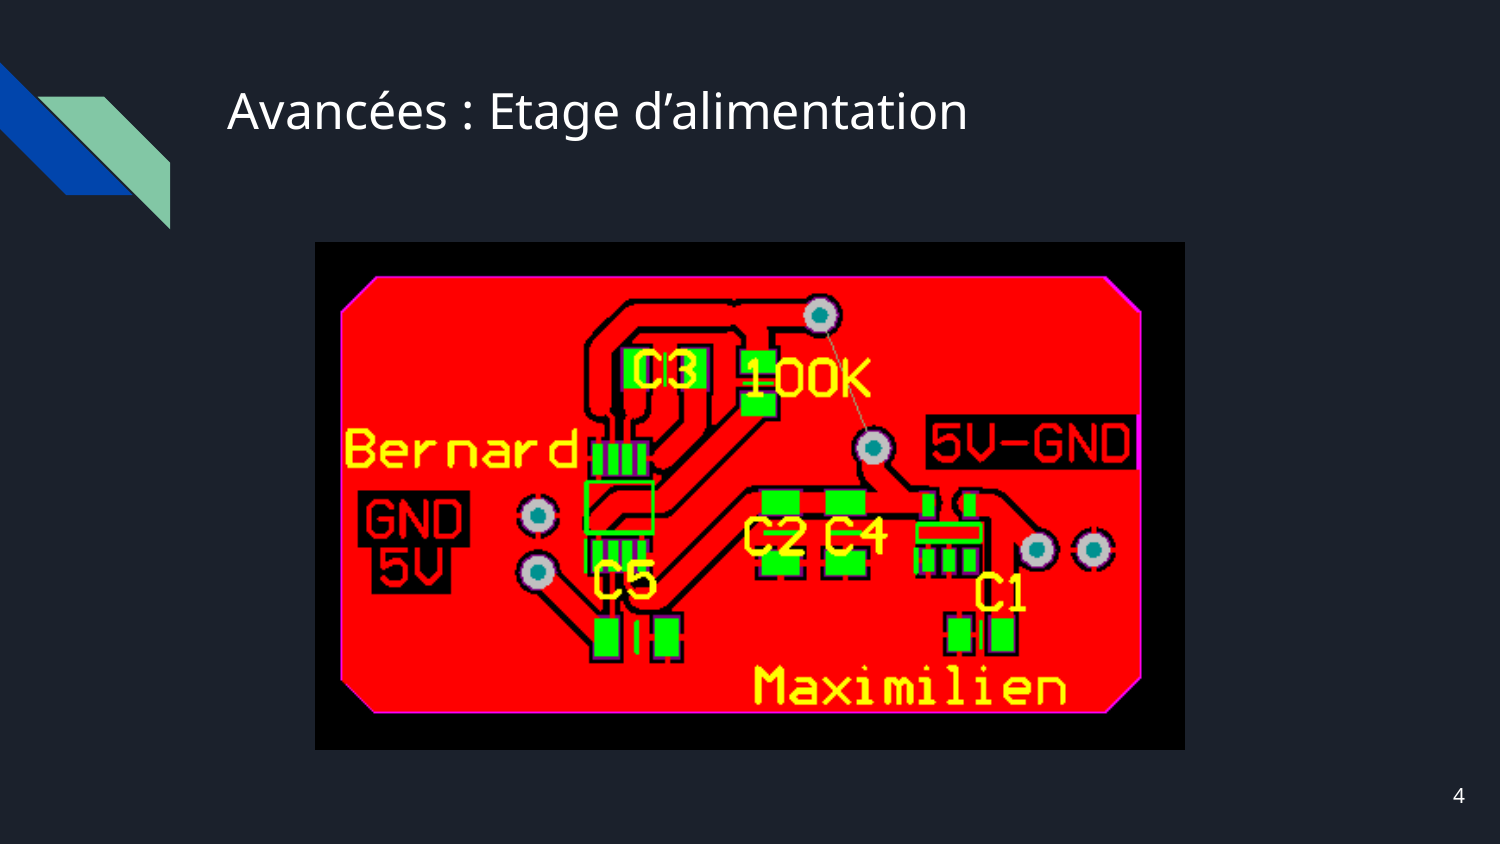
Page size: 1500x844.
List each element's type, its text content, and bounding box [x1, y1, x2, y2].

picture [315, 242, 1185, 750]
title Avancées : Etage d’alimentation [212, 64, 1368, 215]
slide_number ‹#› [1389, 764, 1480, 830]
